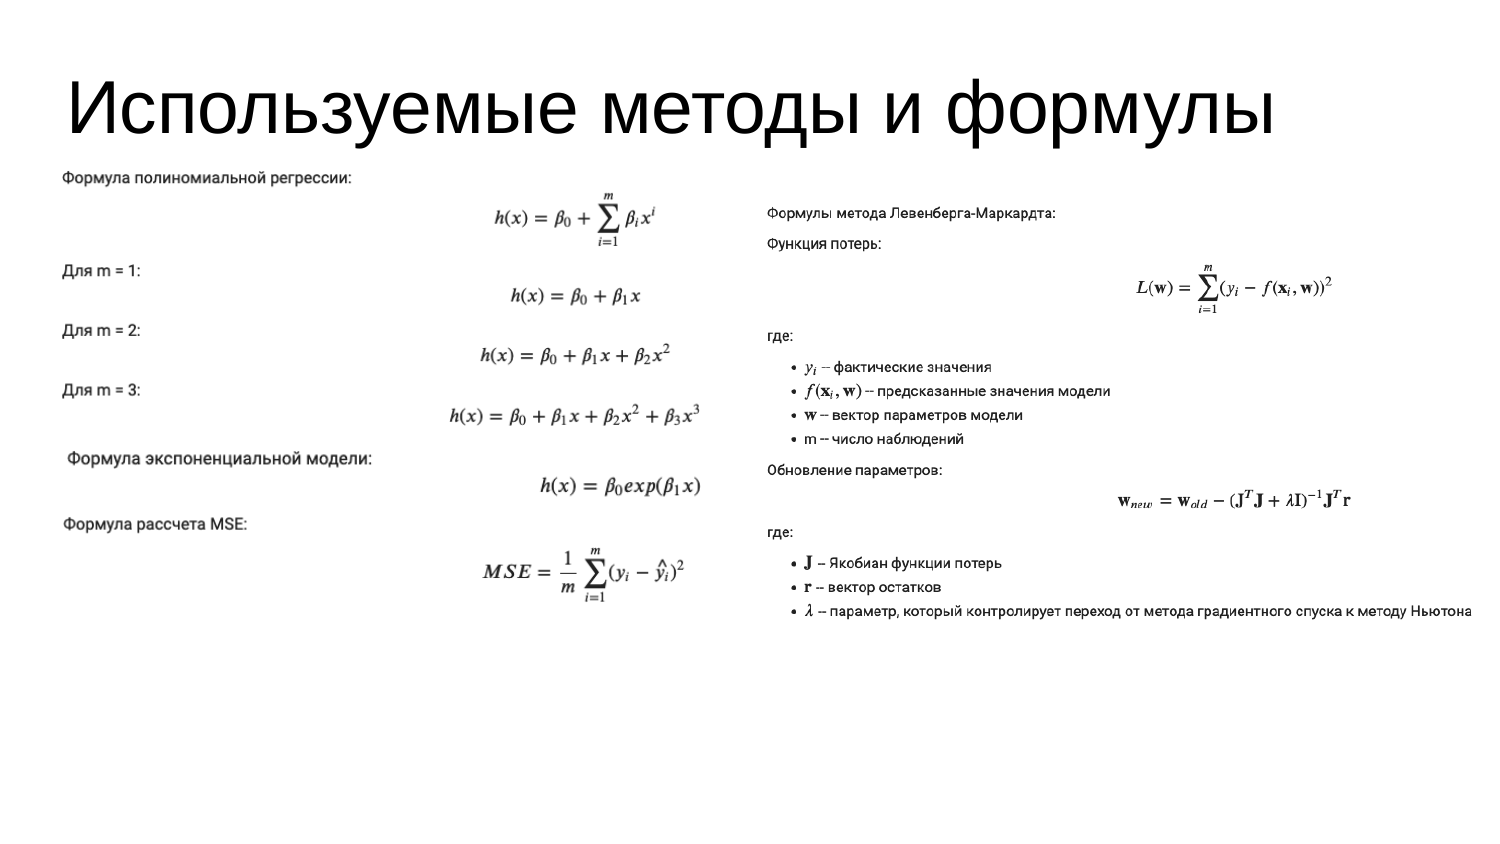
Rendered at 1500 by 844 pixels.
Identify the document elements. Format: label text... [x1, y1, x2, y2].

picture [50, 167, 722, 614]
picture [749, 180, 1483, 625]
title Используемые методы и формулы [51, 43, 1449, 138]
